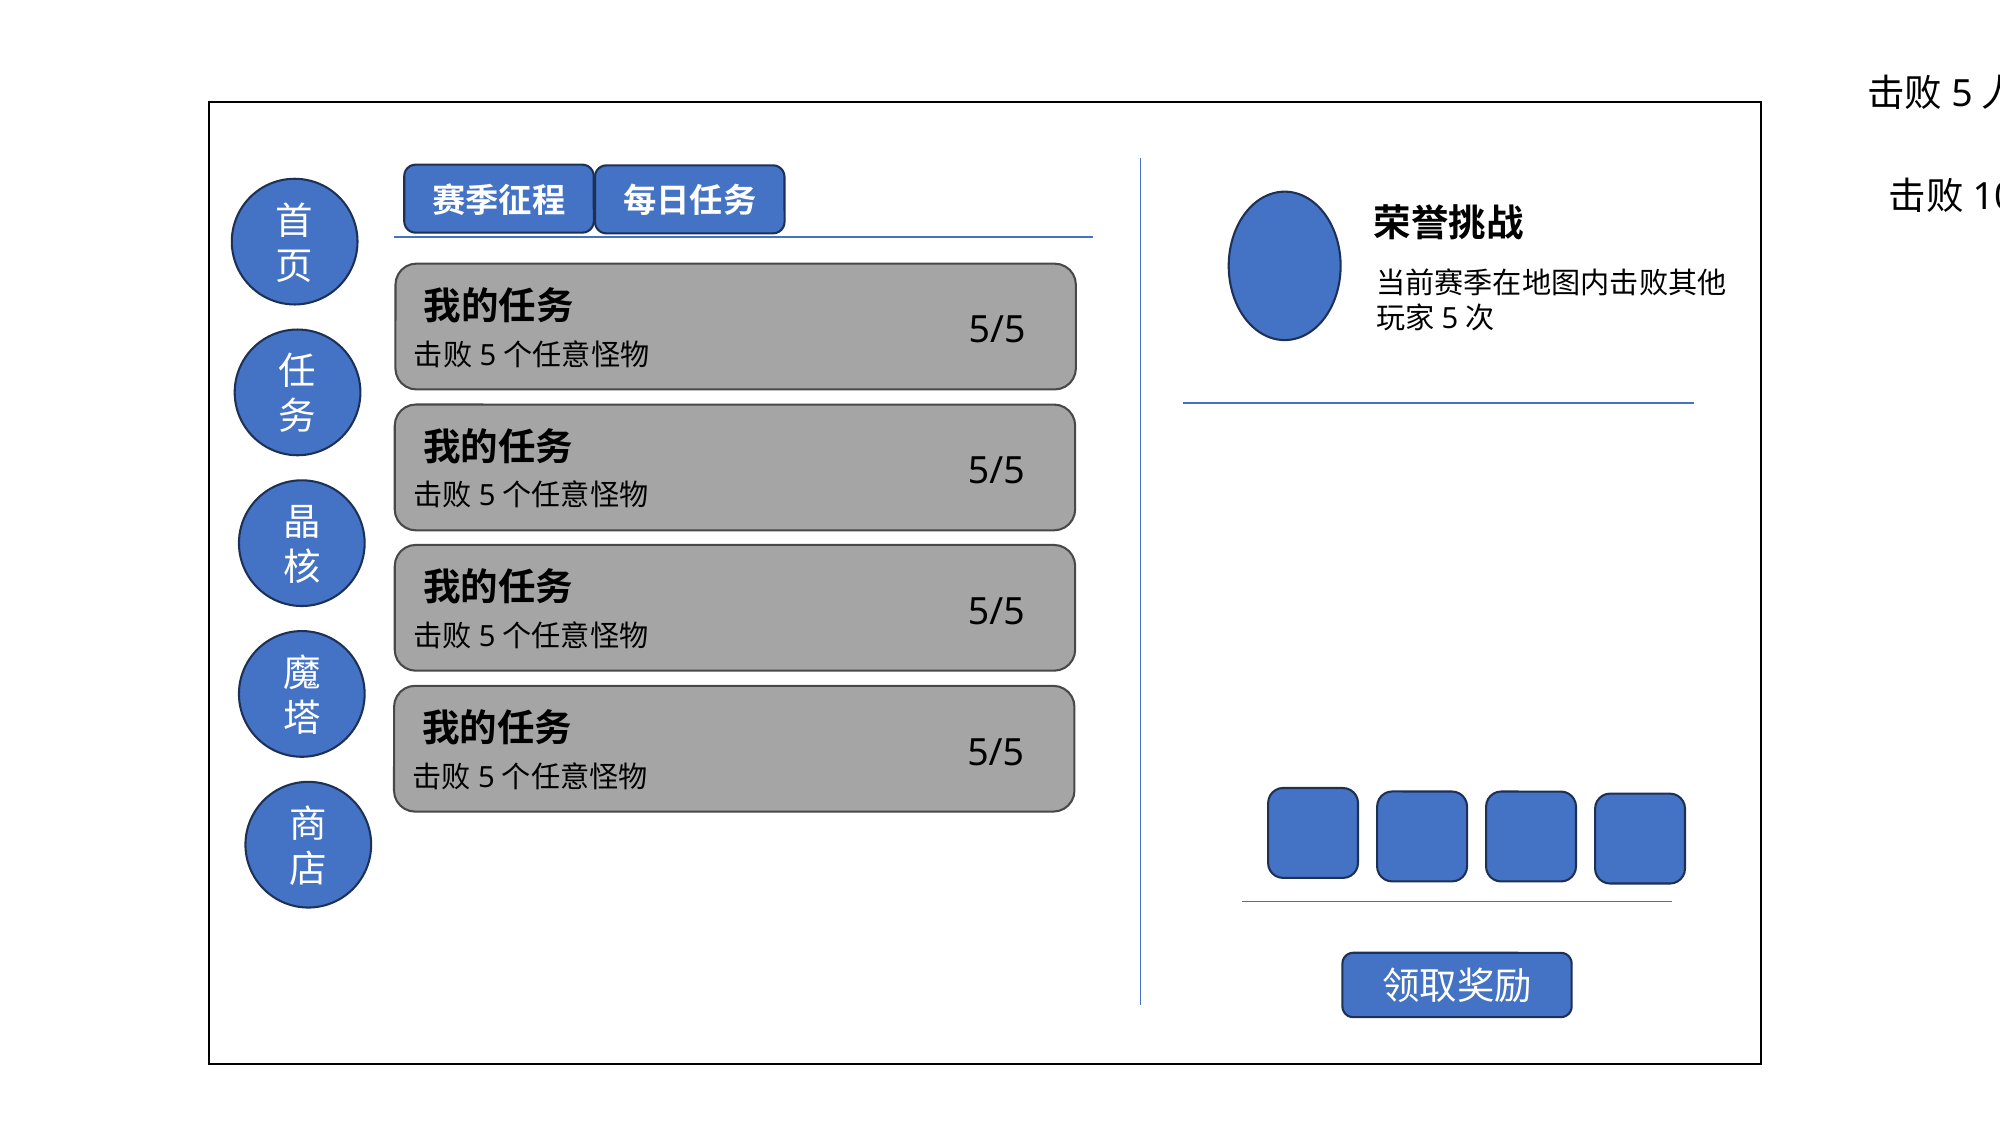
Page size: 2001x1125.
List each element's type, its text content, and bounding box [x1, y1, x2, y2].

text_box 击败5个任意怪物 [397, 750, 663, 801]
text_box 我的任务 [407, 696, 588, 750]
text_box [392, 684, 1076, 813]
text_box 我的任务 [409, 274, 589, 328]
text_box 领取奖励 [1341, 951, 1573, 1019]
text_box 当前赛季在地图内击败其他 玩家5次 [1361, 256, 1743, 342]
text_box [1376, 790, 1469, 883]
text_box 晶核 [237, 479, 366, 608]
text_box 首页 [230, 177, 359, 306]
text_box 击败5个任意怪物 [398, 469, 664, 519]
text_box 击败5人 [1852, 61, 2000, 122]
text_box 赛季征程 [403, 163, 594, 234]
text_box 5/5 [952, 720, 1039, 781]
text_box 5/5 [953, 579, 1040, 640]
text_box 击败5个任意怪物 [399, 328, 665, 379]
text_box [1227, 190, 1342, 342]
text_box 我的任务 [408, 555, 589, 609]
text_box 荣誉挑战 [1359, 191, 1539, 252]
text_box 任务 [233, 328, 362, 457]
text_box 我的任务 [408, 415, 589, 469]
text_box 击败10人 [1873, 164, 2000, 225]
text_box [1594, 792, 1687, 885]
text_box 每日任务 [593, 164, 786, 235]
text_box [393, 403, 1077, 532]
text_box 商店 [244, 780, 373, 909]
text_box [208, 101, 1762, 1065]
text_box [1267, 786, 1360, 879]
text_box [394, 262, 1077, 391]
text_box [393, 543, 1077, 672]
text_box 5/5 [953, 298, 1041, 358]
text_box 5/5 [953, 439, 1040, 499]
text_box [1485, 790, 1578, 883]
text_box 击败5个任意怪物 [398, 609, 664, 660]
text_box 魔塔 [237, 630, 366, 758]
